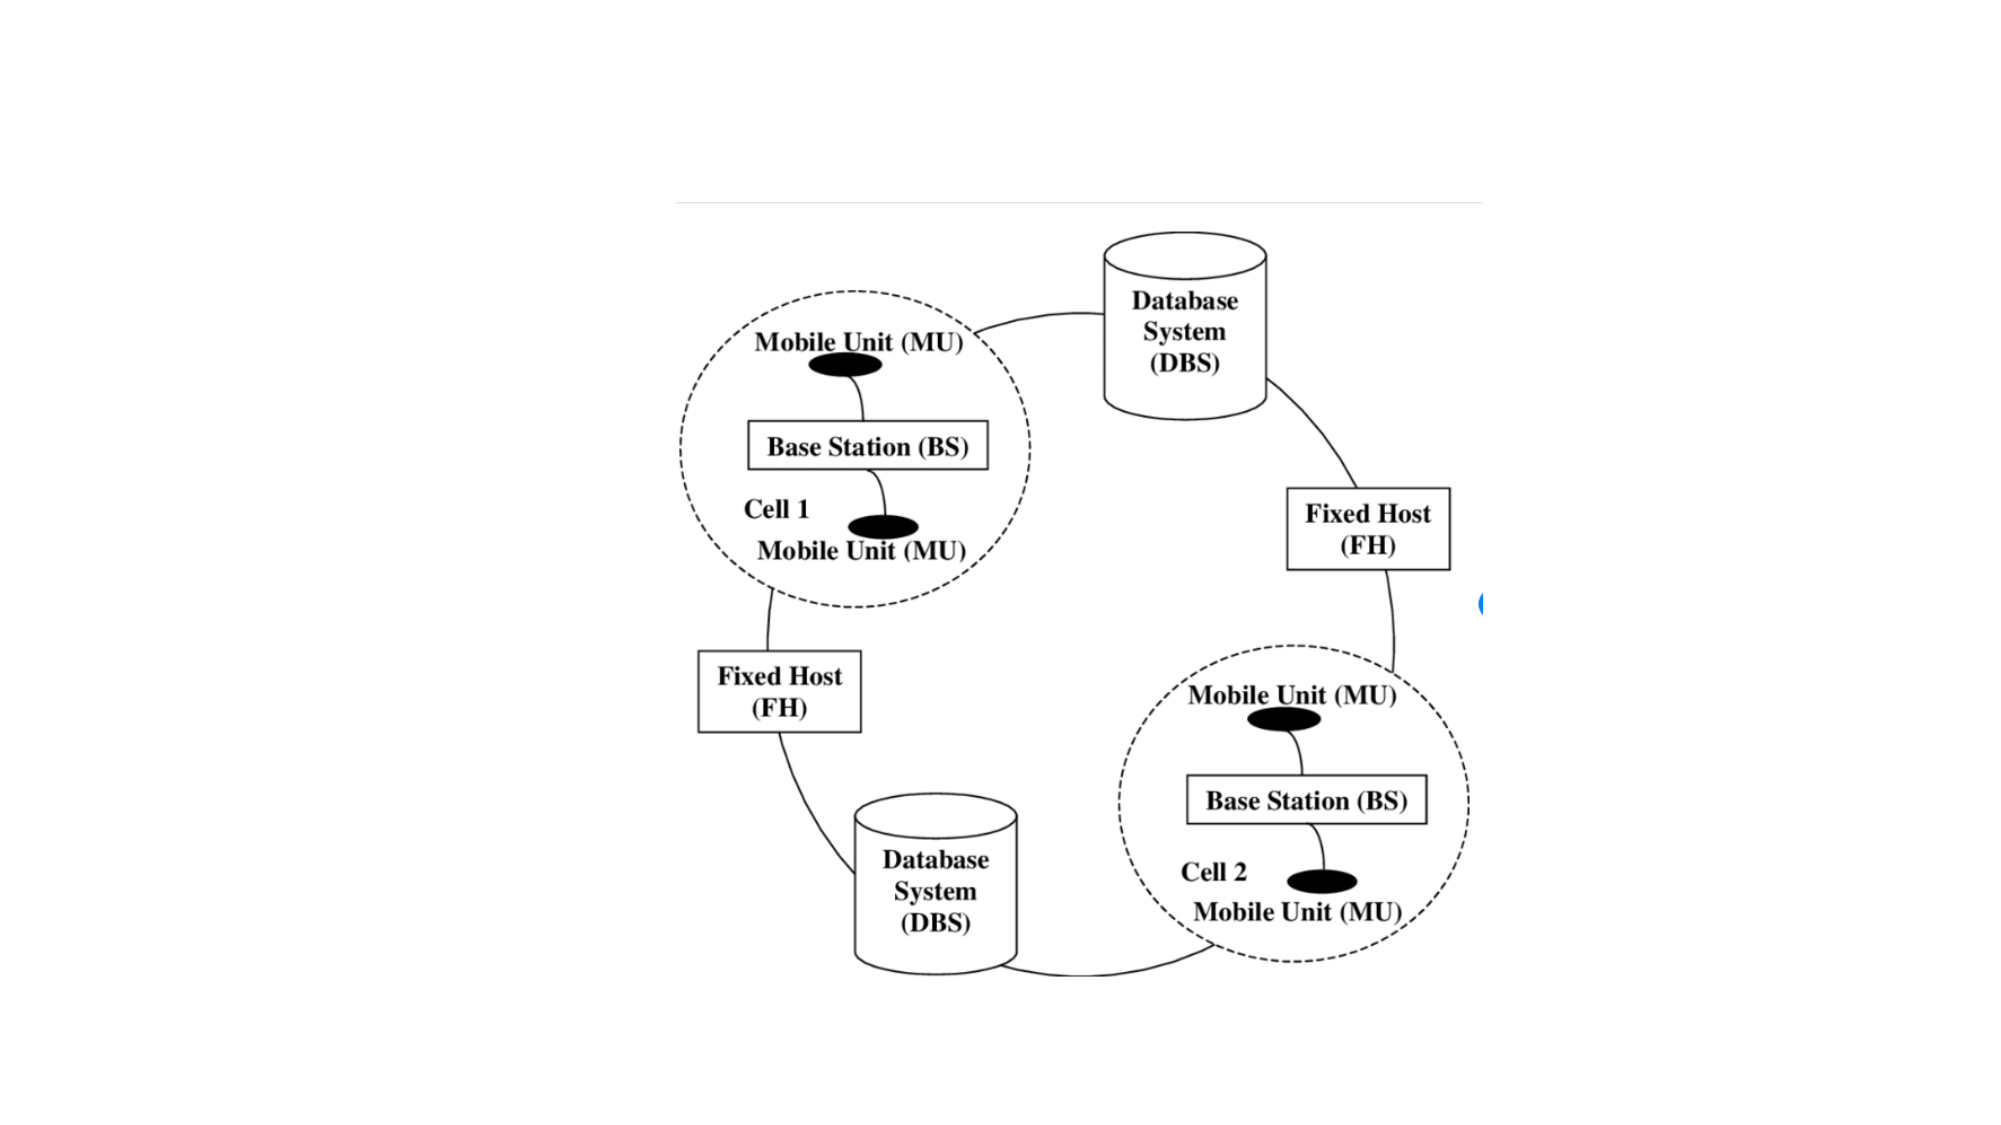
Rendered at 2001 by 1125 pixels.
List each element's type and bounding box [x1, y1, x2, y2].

list [675, 201, 1483, 985]
